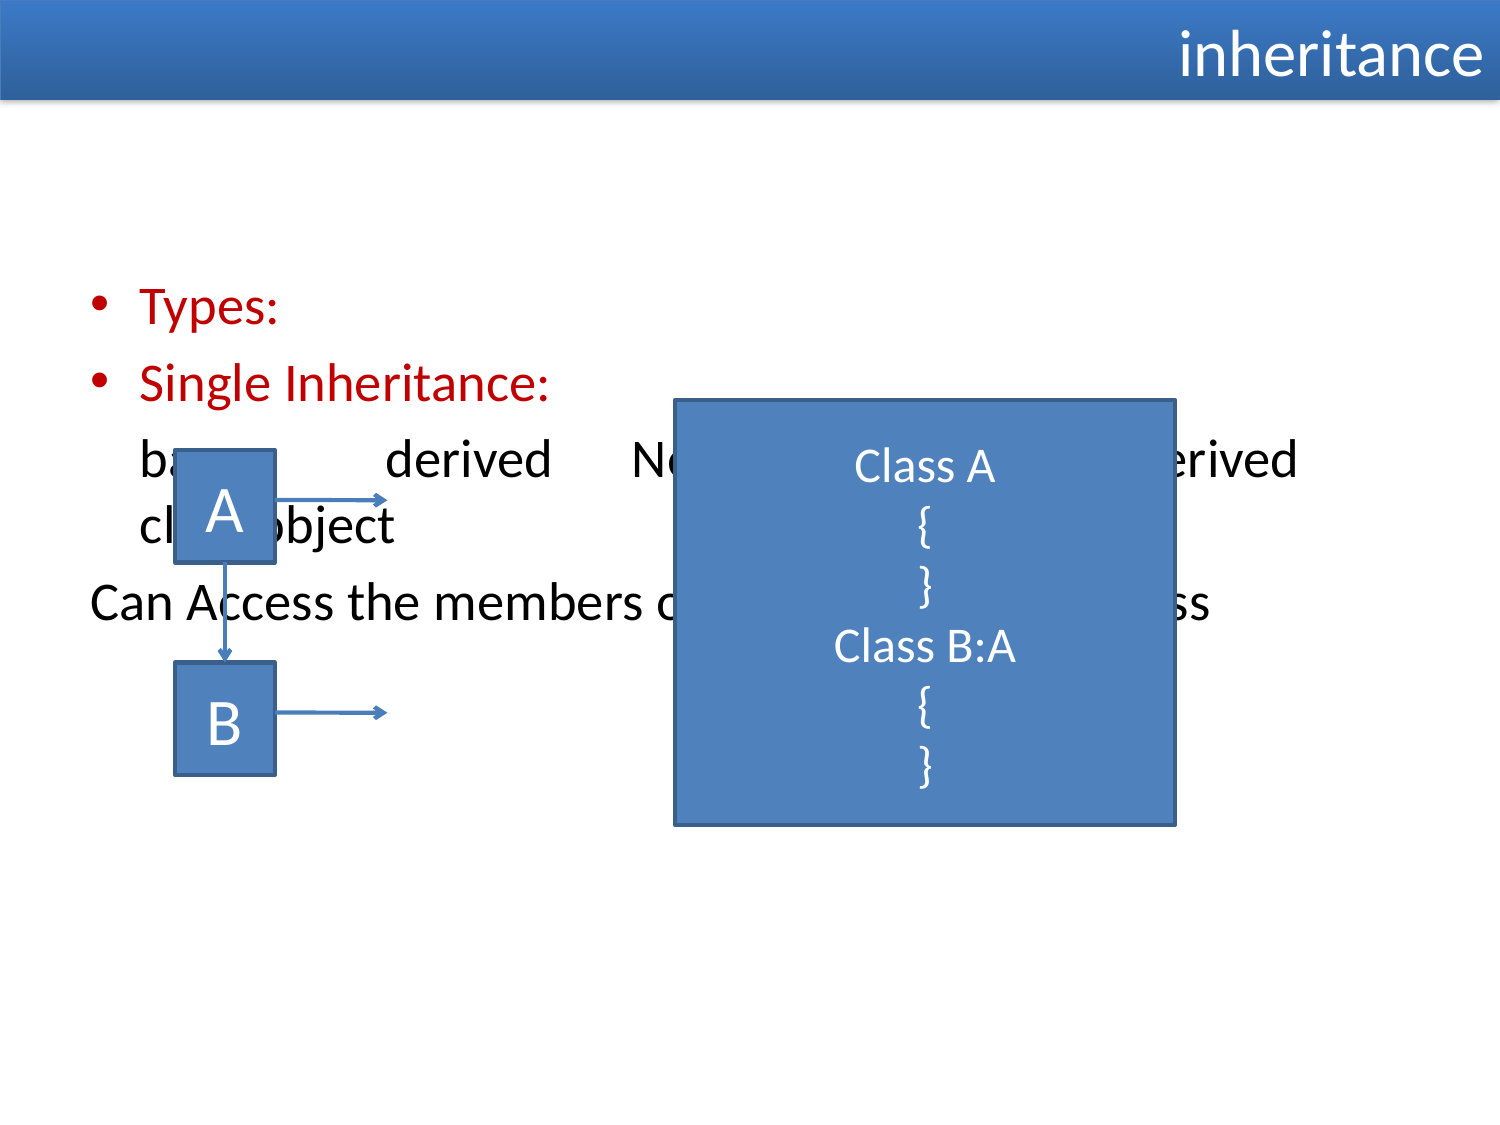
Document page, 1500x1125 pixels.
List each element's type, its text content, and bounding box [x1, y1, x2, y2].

list Types: Single Inheritance: base derived Note: In Inheritance A derived class object Can Access the members of base and derived class [75, 262, 1425, 1005]
text_box inheritance [0, 0, 1500, 100]
text_box B [173, 660, 277, 777]
text_box A [173, 448, 277, 565]
text_box Class A { } Class B:A { } [673, 398, 1177, 827]
